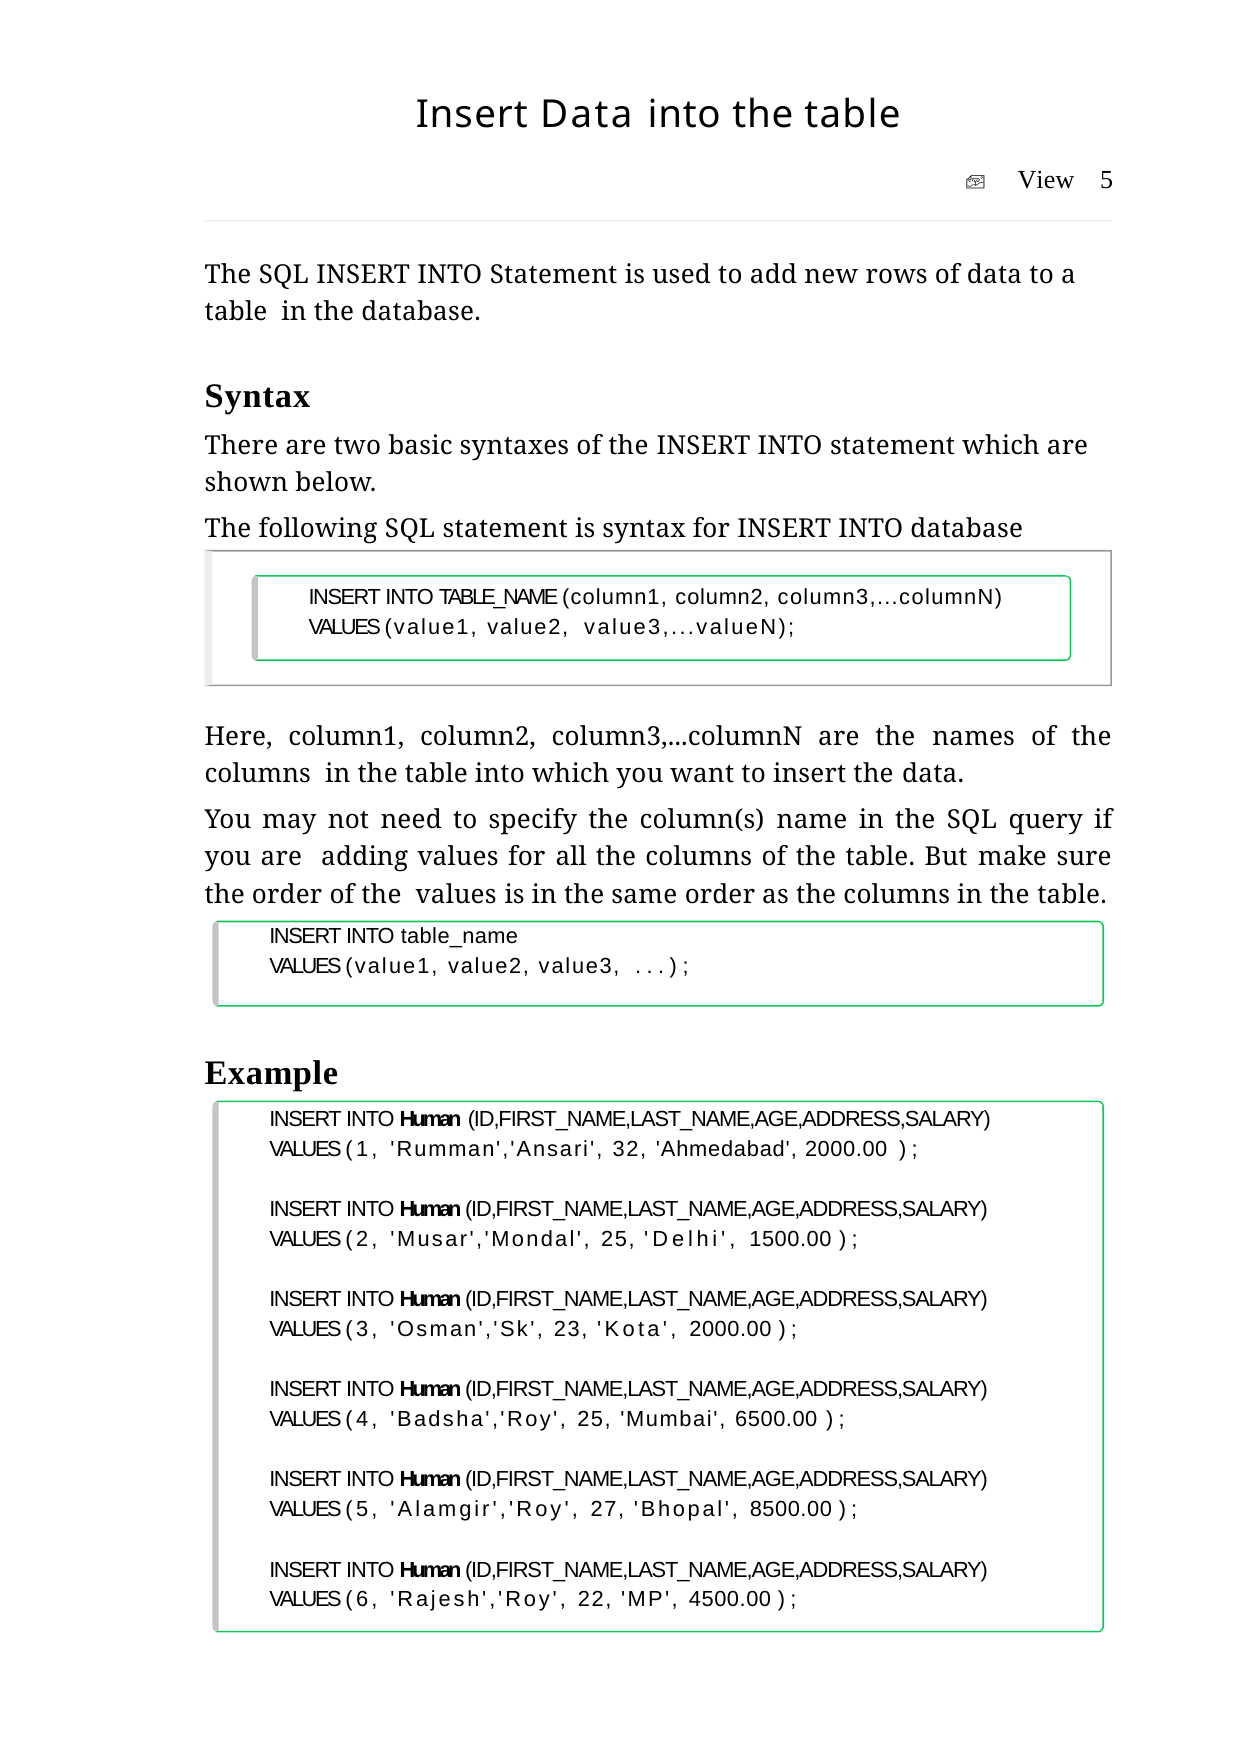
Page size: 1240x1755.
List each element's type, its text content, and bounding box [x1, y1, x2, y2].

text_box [212, 921, 1105, 1008]
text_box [212, 1101, 1105, 1633]
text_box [204, 549, 1113, 687]
text_box Here, column1, column2, column3,...columnN are the names of the columns in the table into which you want to insert the data. You may not need to specify the column(s) name in the SQL query if you are adding values for all the columns of the table. But make sure the order of the values is in the same order as the columns in the table. INSERT INTO table_name VALUES (value1, value2, value3, ...); Example INSERT INTO Human (ID,FIRST_NAME,LAST_NAME,AGE,ADDRESS,SALARY) VALUES (1, 'Rumman','Ansari', 32, 'Ahmedabad', 2000.00 ); INSERT INTO Human (ID,FIRST_NAME,LAST_NAME,AGE,ADDRESS,SALARY) VALUES (2, 'Musar','Mondal', 25, 'Delhi', 1500.00 ); INSERT INTO Human (ID,FIRST_NAME,LAST_NAME,AGE,ADDRESS,SALARY) VALUES (3, 'Osman','Sk', 23, 'Kota', 2000.00 ); INSERT INTO Human (ID,FIRST_NAME,LAST_NAME,AGE,ADDRESS,SALARY) VALUES (4, 'Badsha','Roy', 25, 'Mumbai', 6500.00 ); INSERT INTO Human (ID,FIRST_NAME,LAST_NAME,AGE,ADDRESS,SALARY) VALUES (5, 'Alamgir','Roy', 27, 'Bhopal', 8500.00 ); INSERT INTO Human (ID,FIRST_NAME,LAST_NAME,AGE,ADDRESS,SALARY) VALUES (6, 'Rajesh','Roy', 22, 'MP', 4500.00 ); [202, 711, 1113, 1611]
text_box Insert Data into the table  View 5 The SQL INSERT INTO Statement is used to add new rows of data to a table in the database. Syntax There are two basic syntaxes of the INSERT INTO statement which are shown below. The following SQL statement is syntax for INSERT INTO database INSERT INTO TABLE_NAME (column1, column2, column3,...columnN) VALUES (value1, value2, value3,...valueN); [202, 86, 1114, 550]
